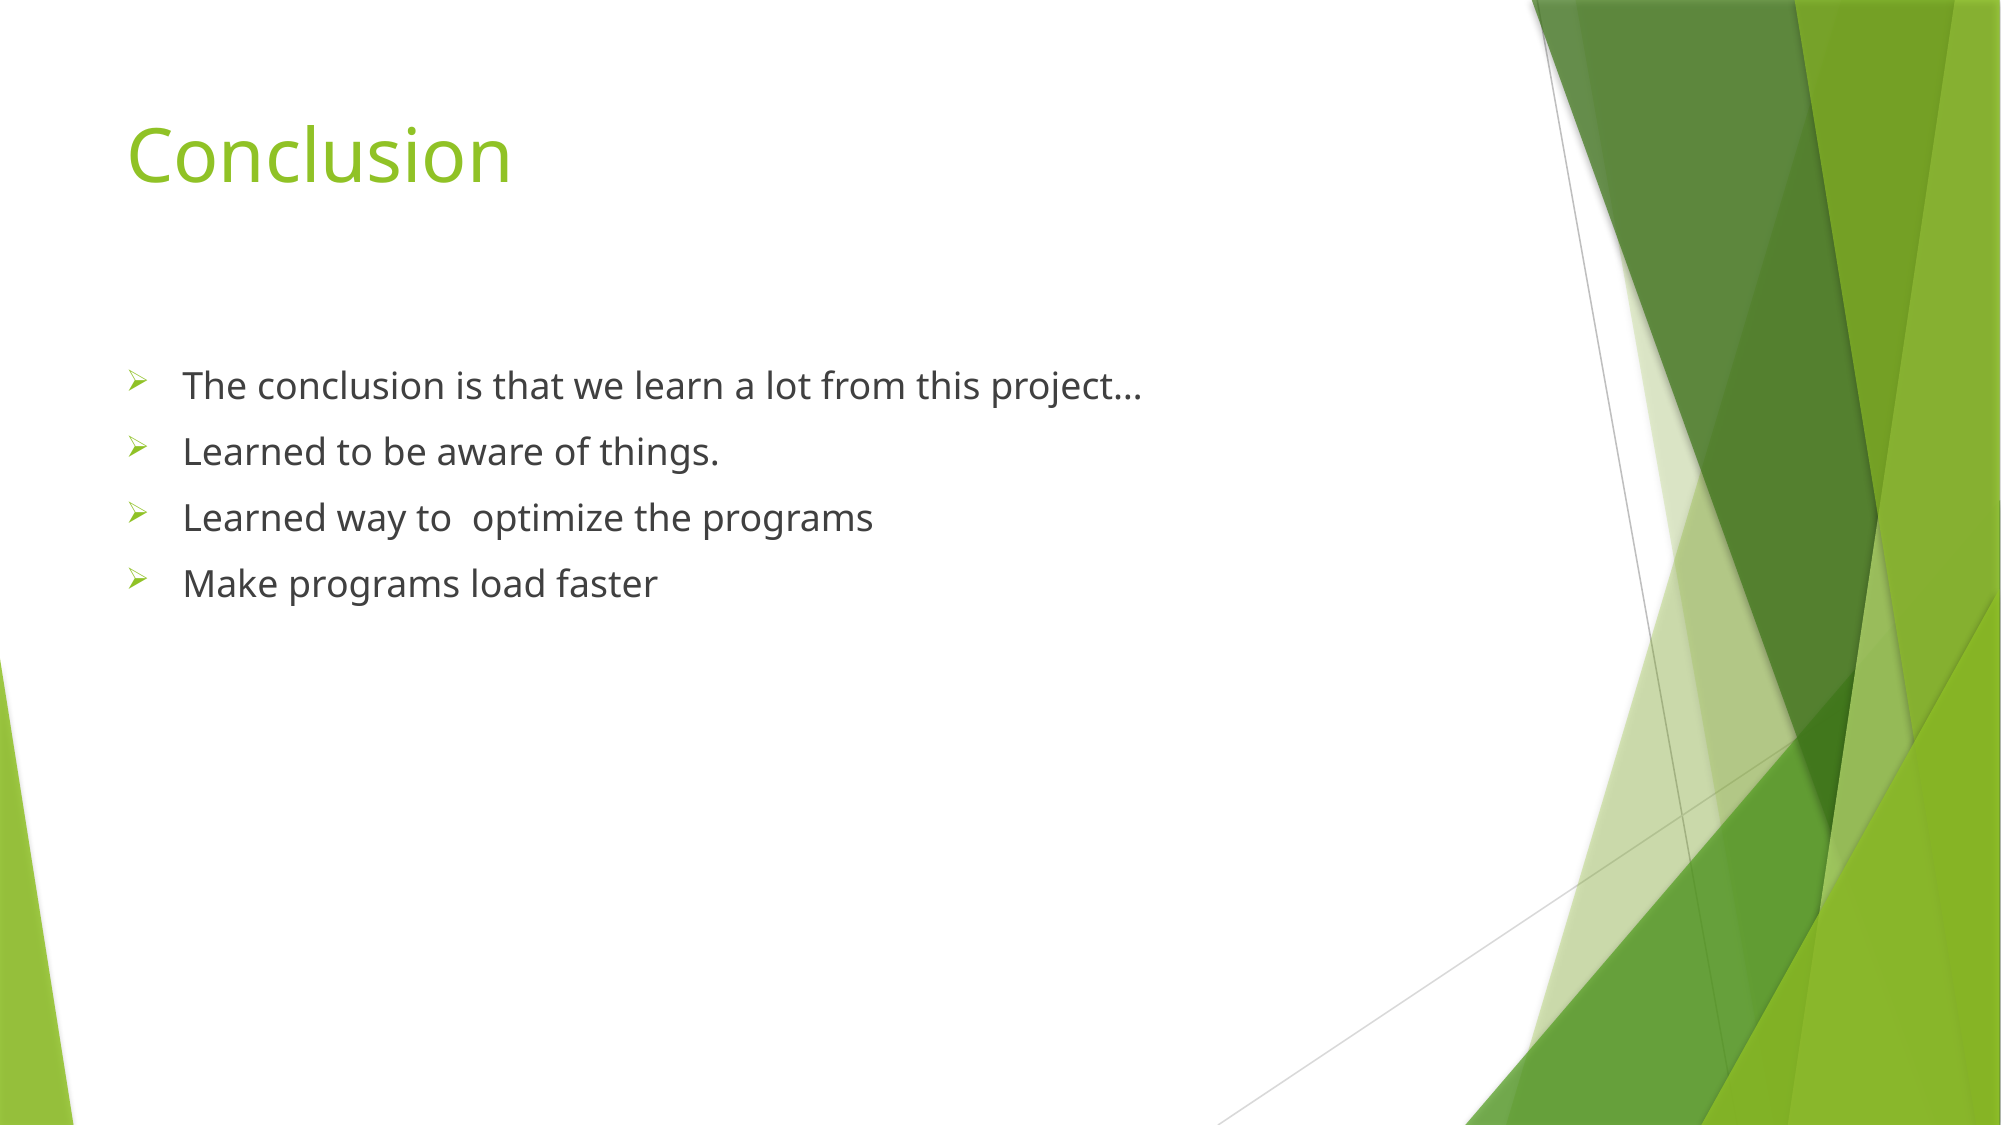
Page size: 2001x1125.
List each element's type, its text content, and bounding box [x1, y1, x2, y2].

title Conclusion [111, 99, 1522, 317]
list The conclusion is that we learn a lot from this project… Learned to be aware of things. Learned way to optimize the programs Make programs load faster [111, 354, 1522, 992]
